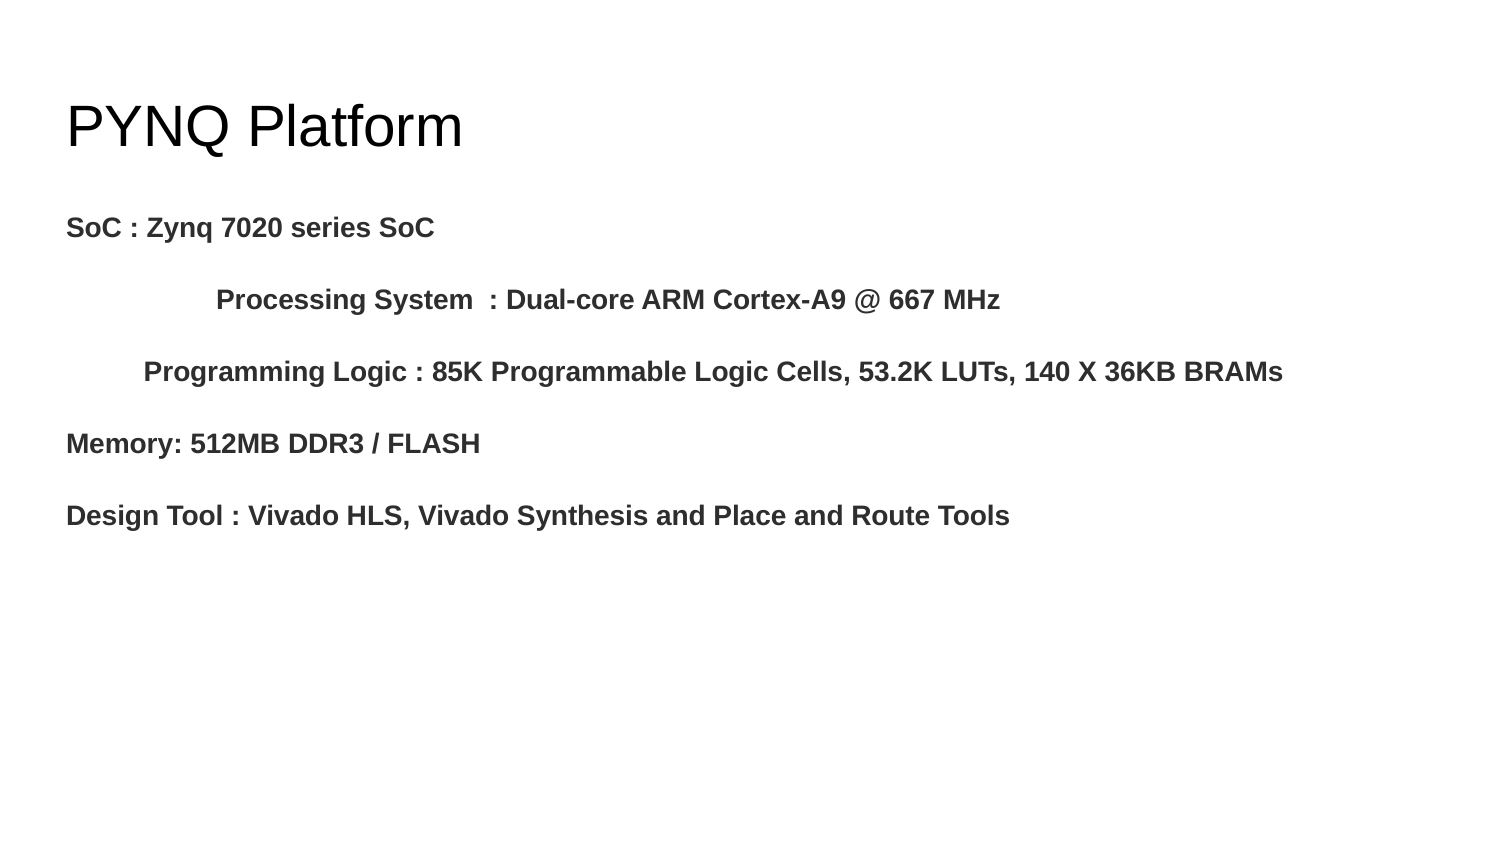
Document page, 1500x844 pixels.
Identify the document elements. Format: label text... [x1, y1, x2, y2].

title PYNQ Platform [51, 72, 1449, 167]
list SoC : Zynq 7020 series SoC Processing System : Dual-core ARM Cortex-A9 @ 667 MHz Programming Logic : 85K Programmable Logic Cells, 53.2K LUTs, 140 X 36KB BRAMs Memory: 512MB DDR3 / FLASH Design Tool : Vivado HLS, Vivado Synthesis and Place and Route Tools [51, 189, 1449, 750]
